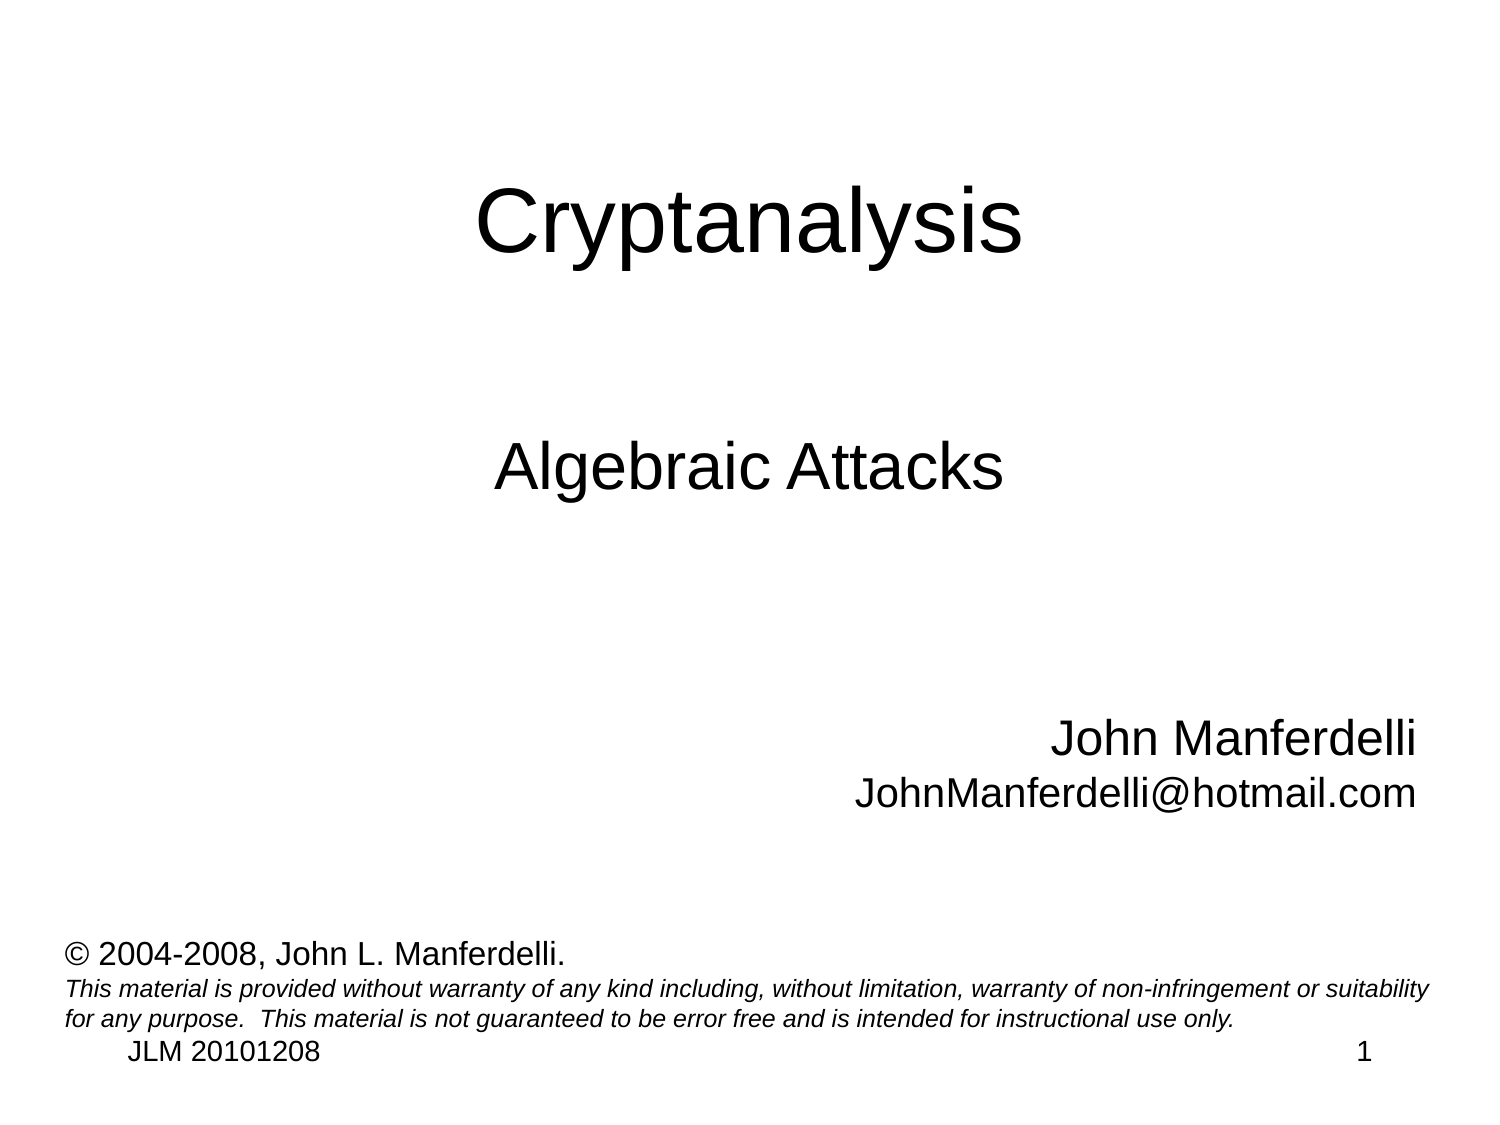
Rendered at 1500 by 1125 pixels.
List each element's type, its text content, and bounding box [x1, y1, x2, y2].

text_box John Manferdelli JohnManferdelli@hotmail.com [839, 698, 1432, 823]
slide_number JLM 20101208 [111, 1024, 426, 1101]
list Cryptanalysis Algebraic Attacks [87, 174, 1413, 626]
slide_number 1 [1074, 1040, 1388, 1101]
text_box © 2004-2008, John L. Manferdelli. This material is provided without warranty of any kind including, without limitation, warranty of non-infringement or suitability for any purpose. This material is not guaranteed to be error free and is intended for instructional use only. [49, 924, 1463, 1040]
